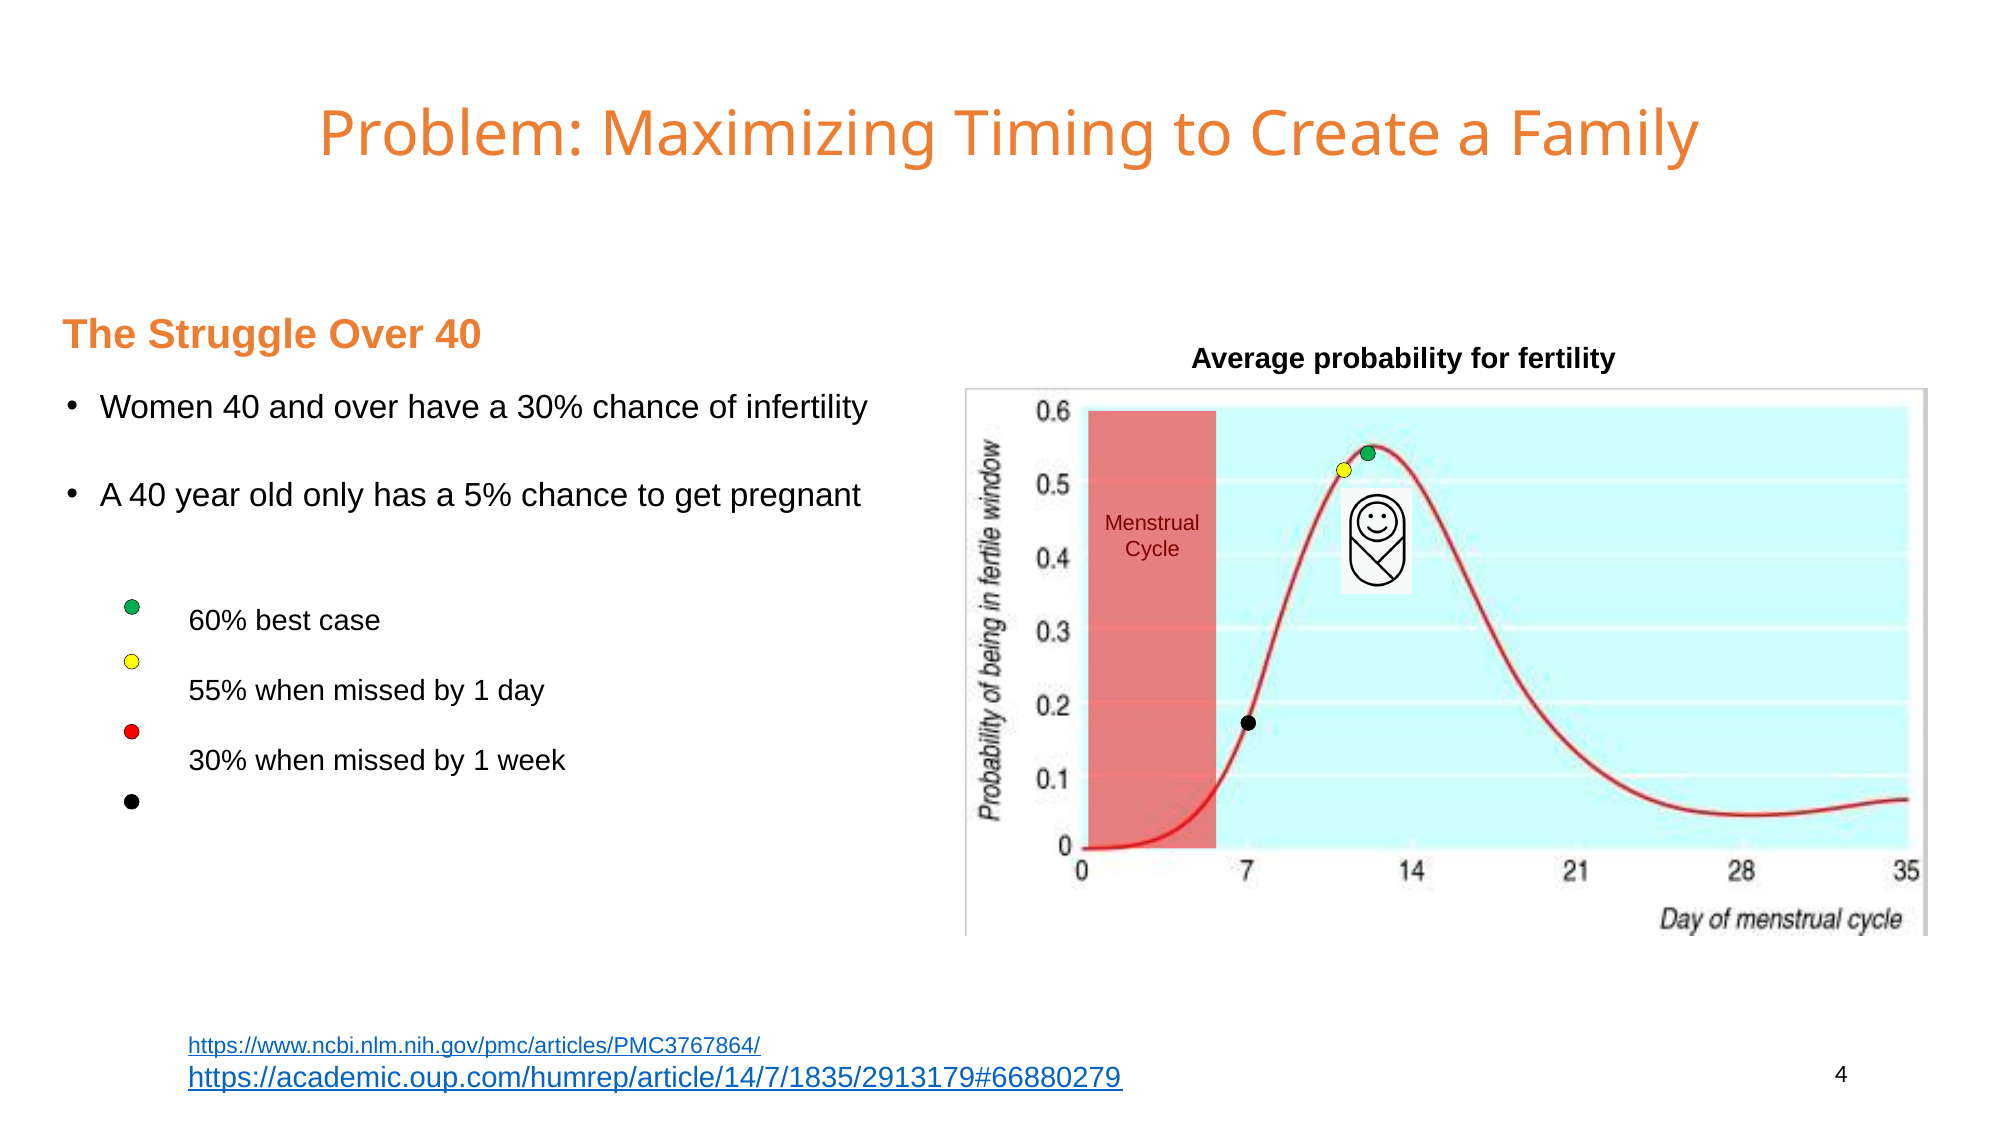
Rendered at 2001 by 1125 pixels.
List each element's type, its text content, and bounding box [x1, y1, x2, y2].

slide_number 4 [1779, 1042, 1863, 1103]
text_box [965, 388, 1928, 937]
text_box 60% best case 55% when missed by 1 day 30% when missed by 1 week [173, 593, 582, 784]
text_box [122, 652, 142, 672]
text_box [122, 792, 142, 812]
text_box The Struggle Over 40 Women 40 and over have a 30% chance of infertility A 40 year old only has a 5% chance to get pregnant [38, 294, 894, 541]
text_box [122, 722, 142, 742]
text_box [122, 597, 142, 617]
list Average probability for fertility [1170, 328, 1638, 386]
text_box https://www.ncbi.nlm.nih.gov/pmc/articles/PMC3767864/ https://academic.oup.com/humrep/article/14/7/1835/2913179#66880279 [173, 1015, 1779, 1103]
title Problem: Maximizing Timing to Create a Family [58, 90, 1941, 181]
